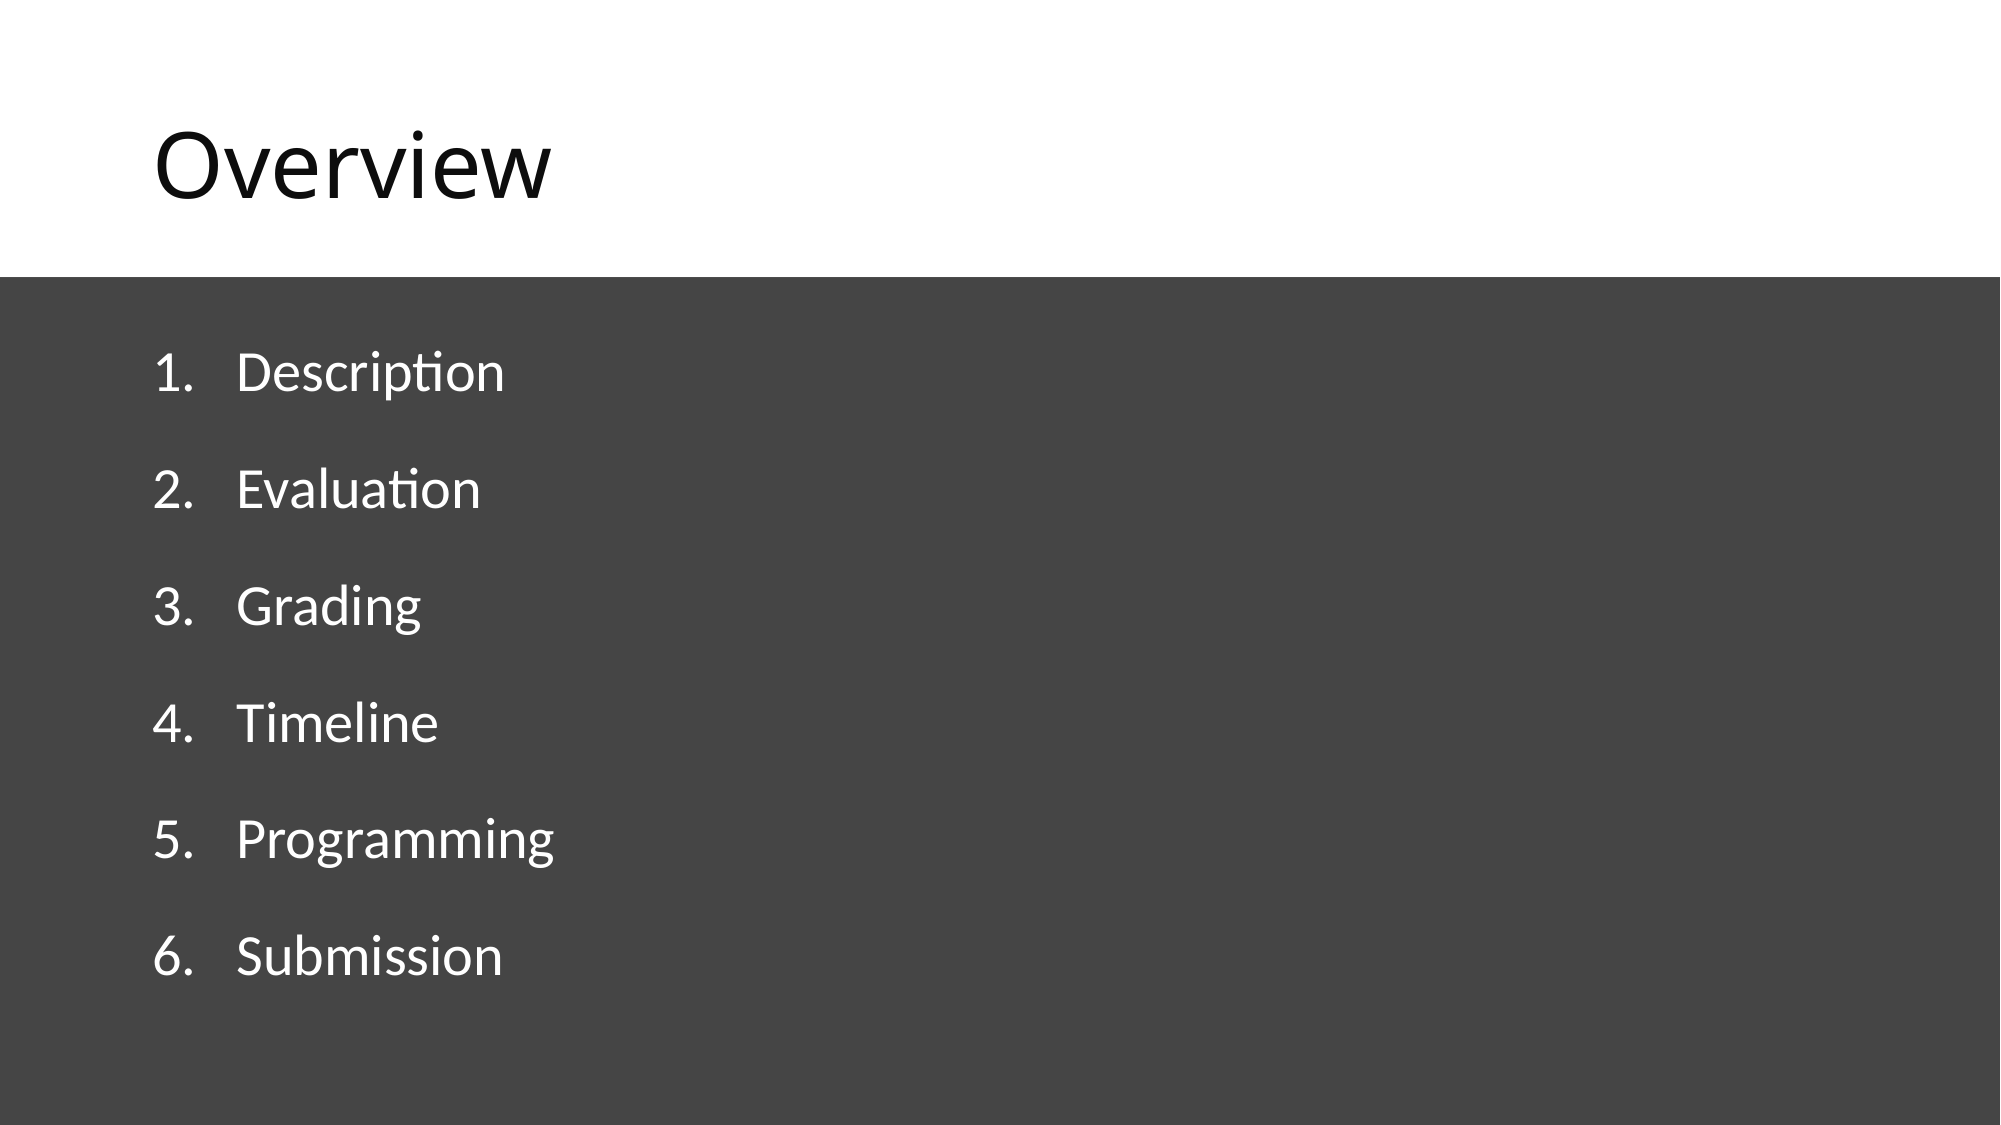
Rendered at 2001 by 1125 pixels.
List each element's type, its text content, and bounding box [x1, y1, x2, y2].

text_box Description Evaluation Grading Timeline Programming Submission [137, 337, 1863, 1055]
text_box [0, 276, 2000, 1125]
text_box [0, 0, 2000, 276]
title Overview [137, 59, 1863, 278]
